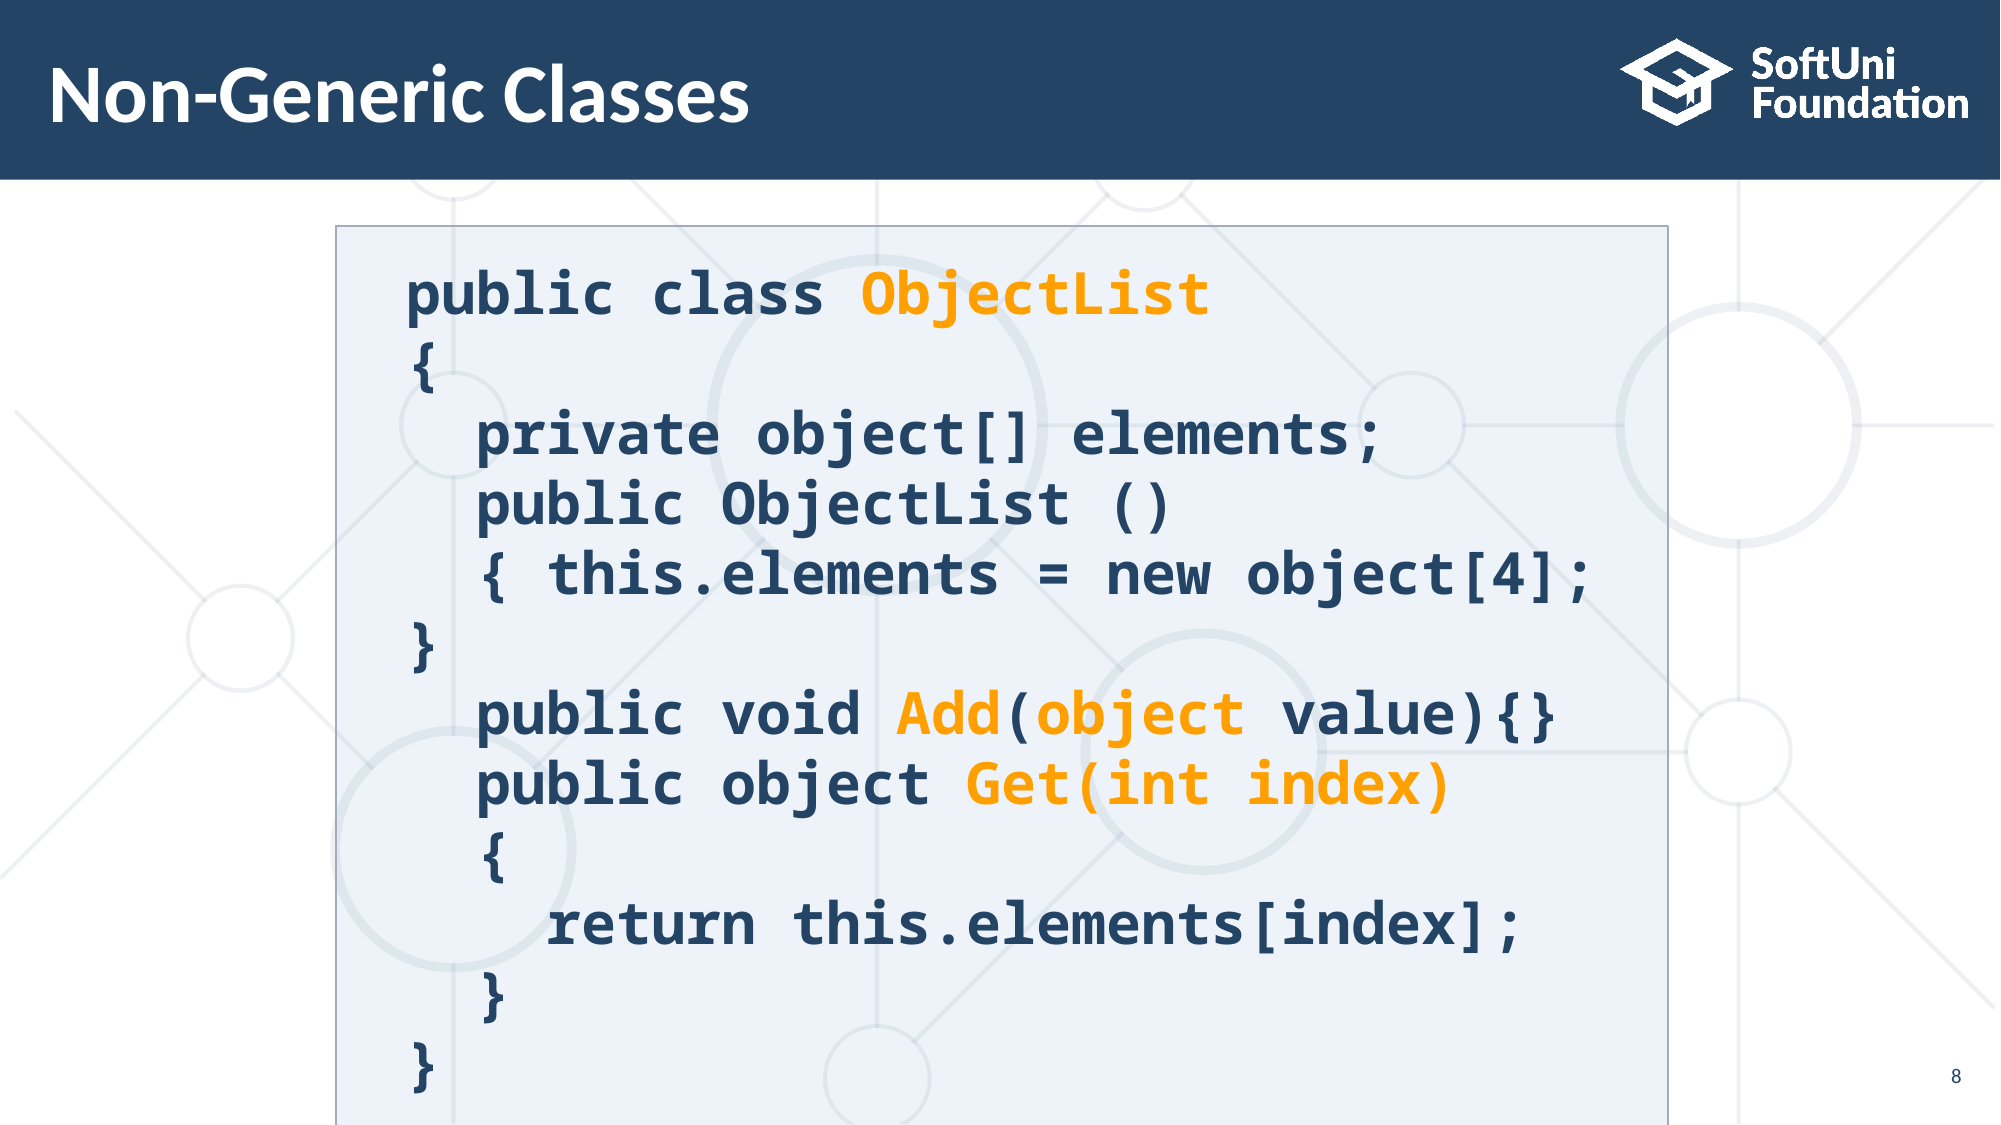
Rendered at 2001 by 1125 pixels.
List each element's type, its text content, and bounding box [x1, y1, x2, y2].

picture [1619, 38, 1968, 126]
title Non-Generic Classes [31, 16, 1591, 162]
text_box public class ObjectList { private object[] elements; public ObjectList () { this.elements = new object[4]; } public void Add(object value){} public object Get(int index) { return this.elements[index]; } } [335, 226, 1668, 1125]
slide_number 8 [1897, 1049, 1968, 1101]
